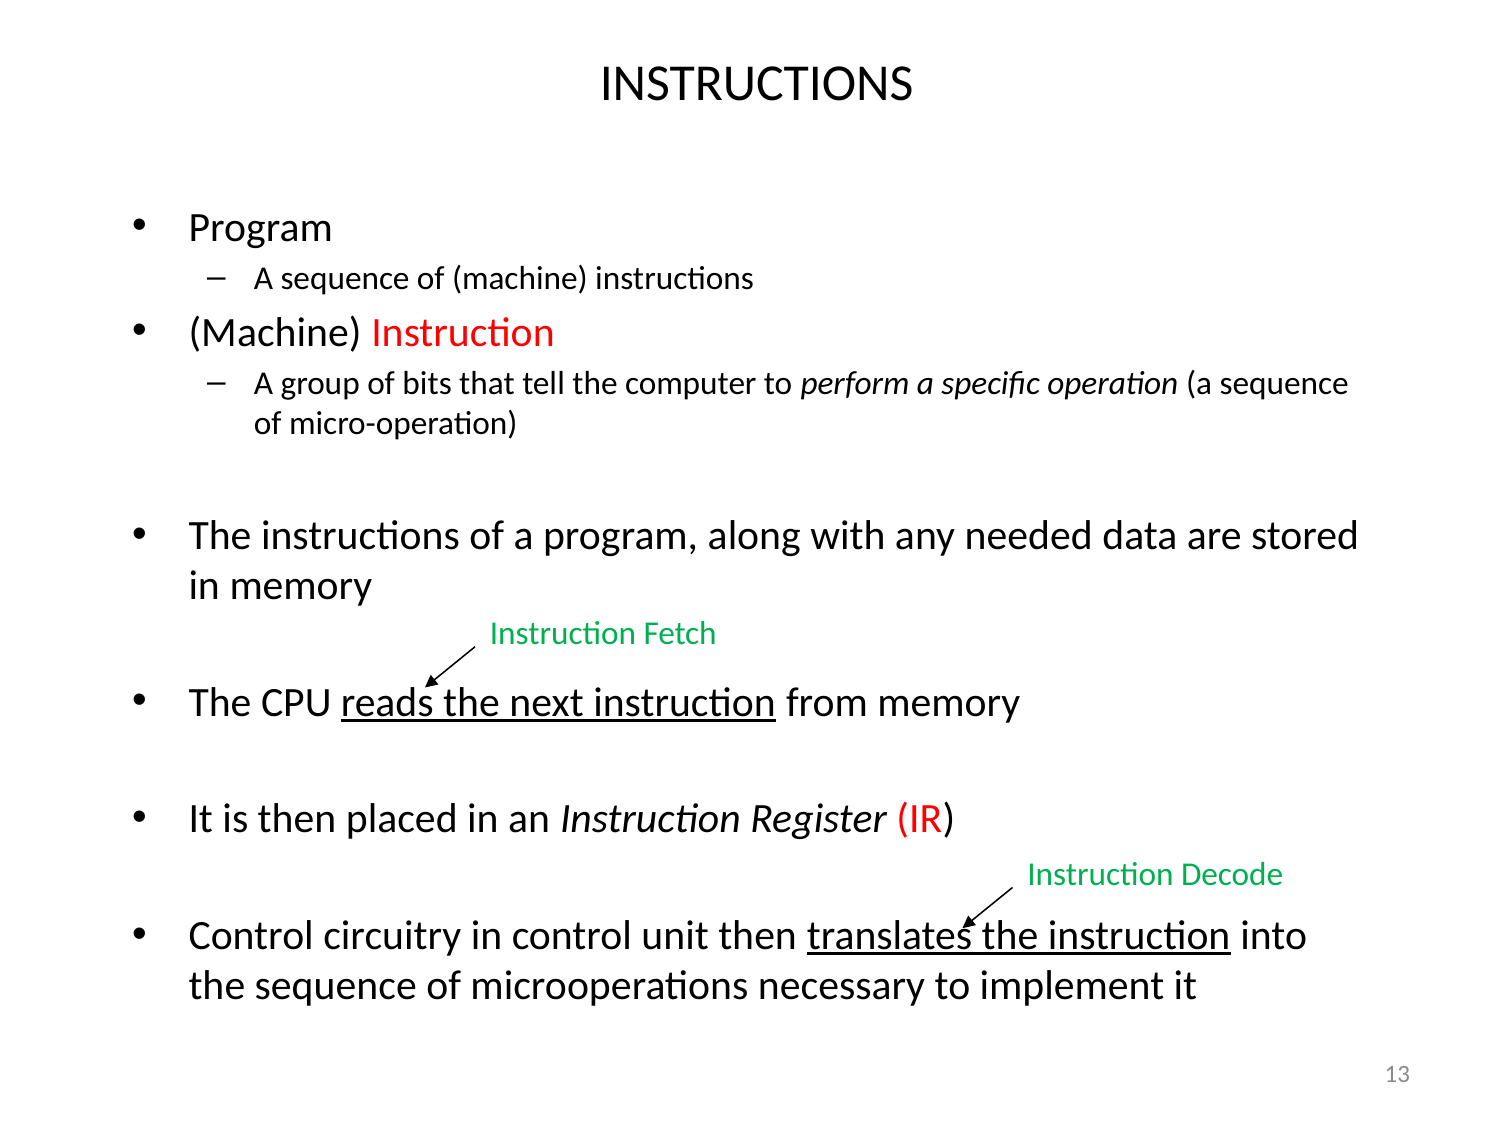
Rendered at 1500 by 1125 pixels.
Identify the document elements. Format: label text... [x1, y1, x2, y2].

text_box Instruction Fetch [474, 603, 800, 659]
list Program A sequence of (machine) instructions (Machine) Instruction A group of bits that tell the computer to perform a specific operation (a sequence of micro-operation) The instructions of a program, along with any needed data are stored in memory The CPU reads the next instruction from memory It is then placed in an Instruction Register (IR) Control circuitry in control unit then translates the instruction into the sequence of microoperations necessary to implement it [117, 192, 1377, 1043]
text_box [424, 646, 476, 688]
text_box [962, 887, 1013, 929]
text_box Instruction Decode [1012, 844, 1338, 900]
slide_number 13 [1074, 1042, 1425, 1103]
title INSTRUCTIONS [527, 49, 986, 119]
